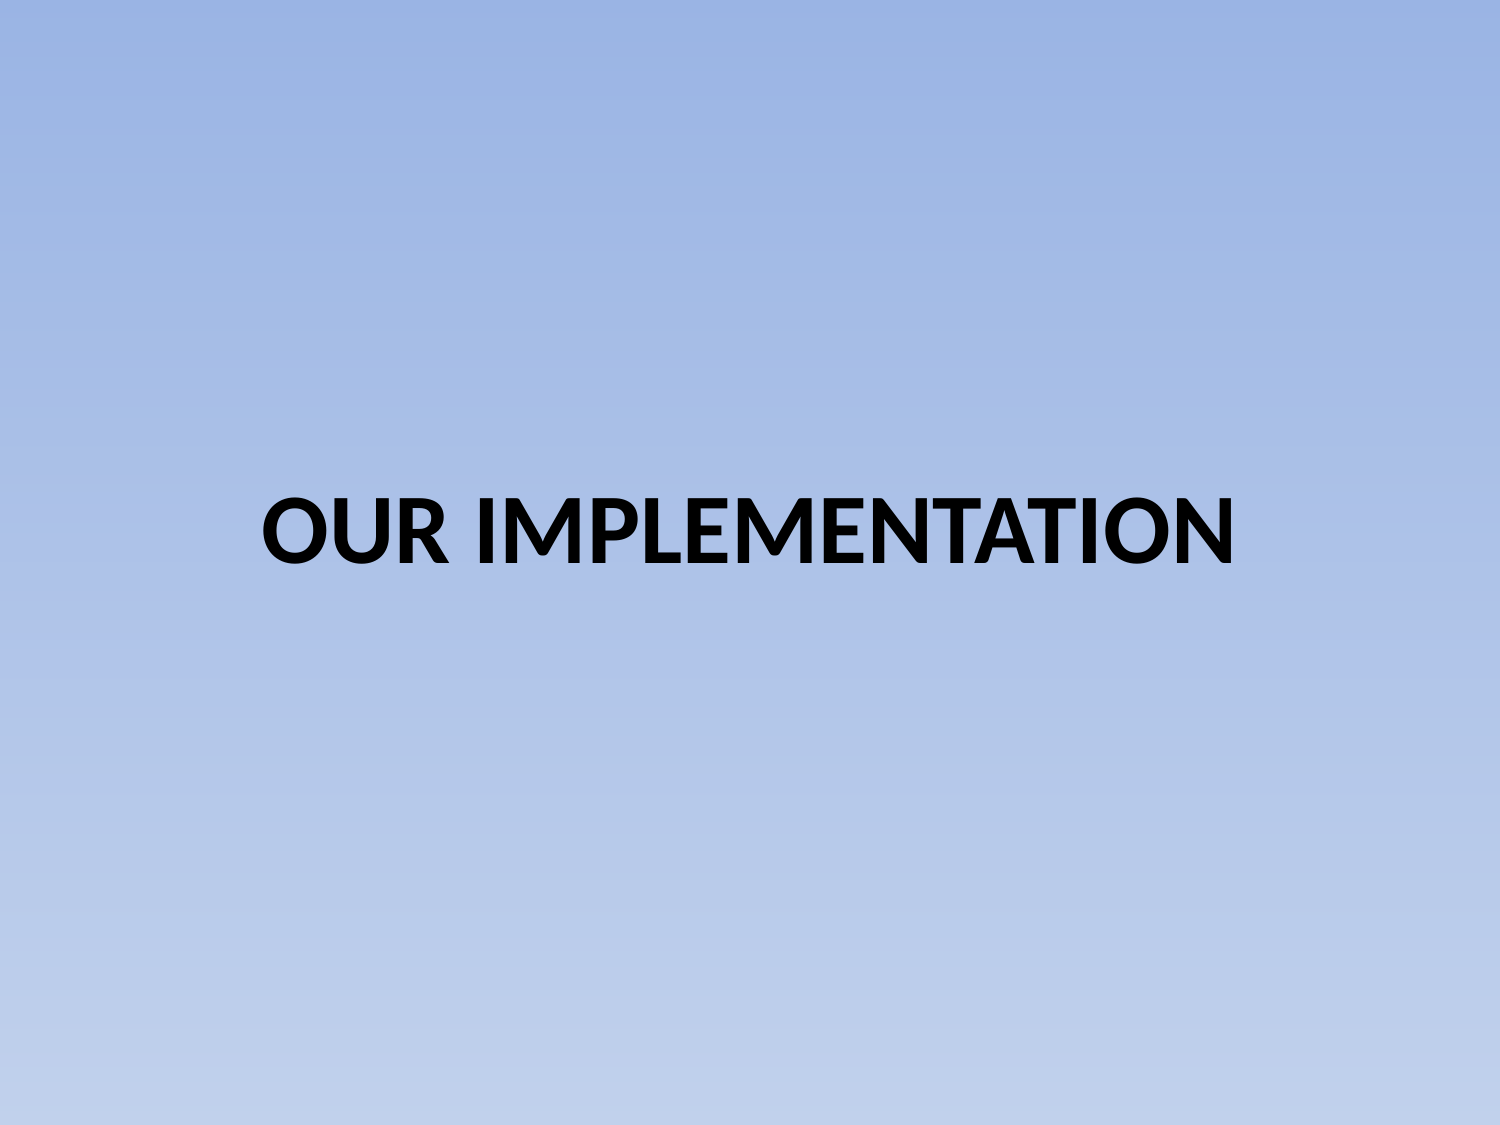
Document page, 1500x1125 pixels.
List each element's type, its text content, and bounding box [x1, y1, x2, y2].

list OUR IMPLEMENTATION [75, 262, 1425, 1005]
